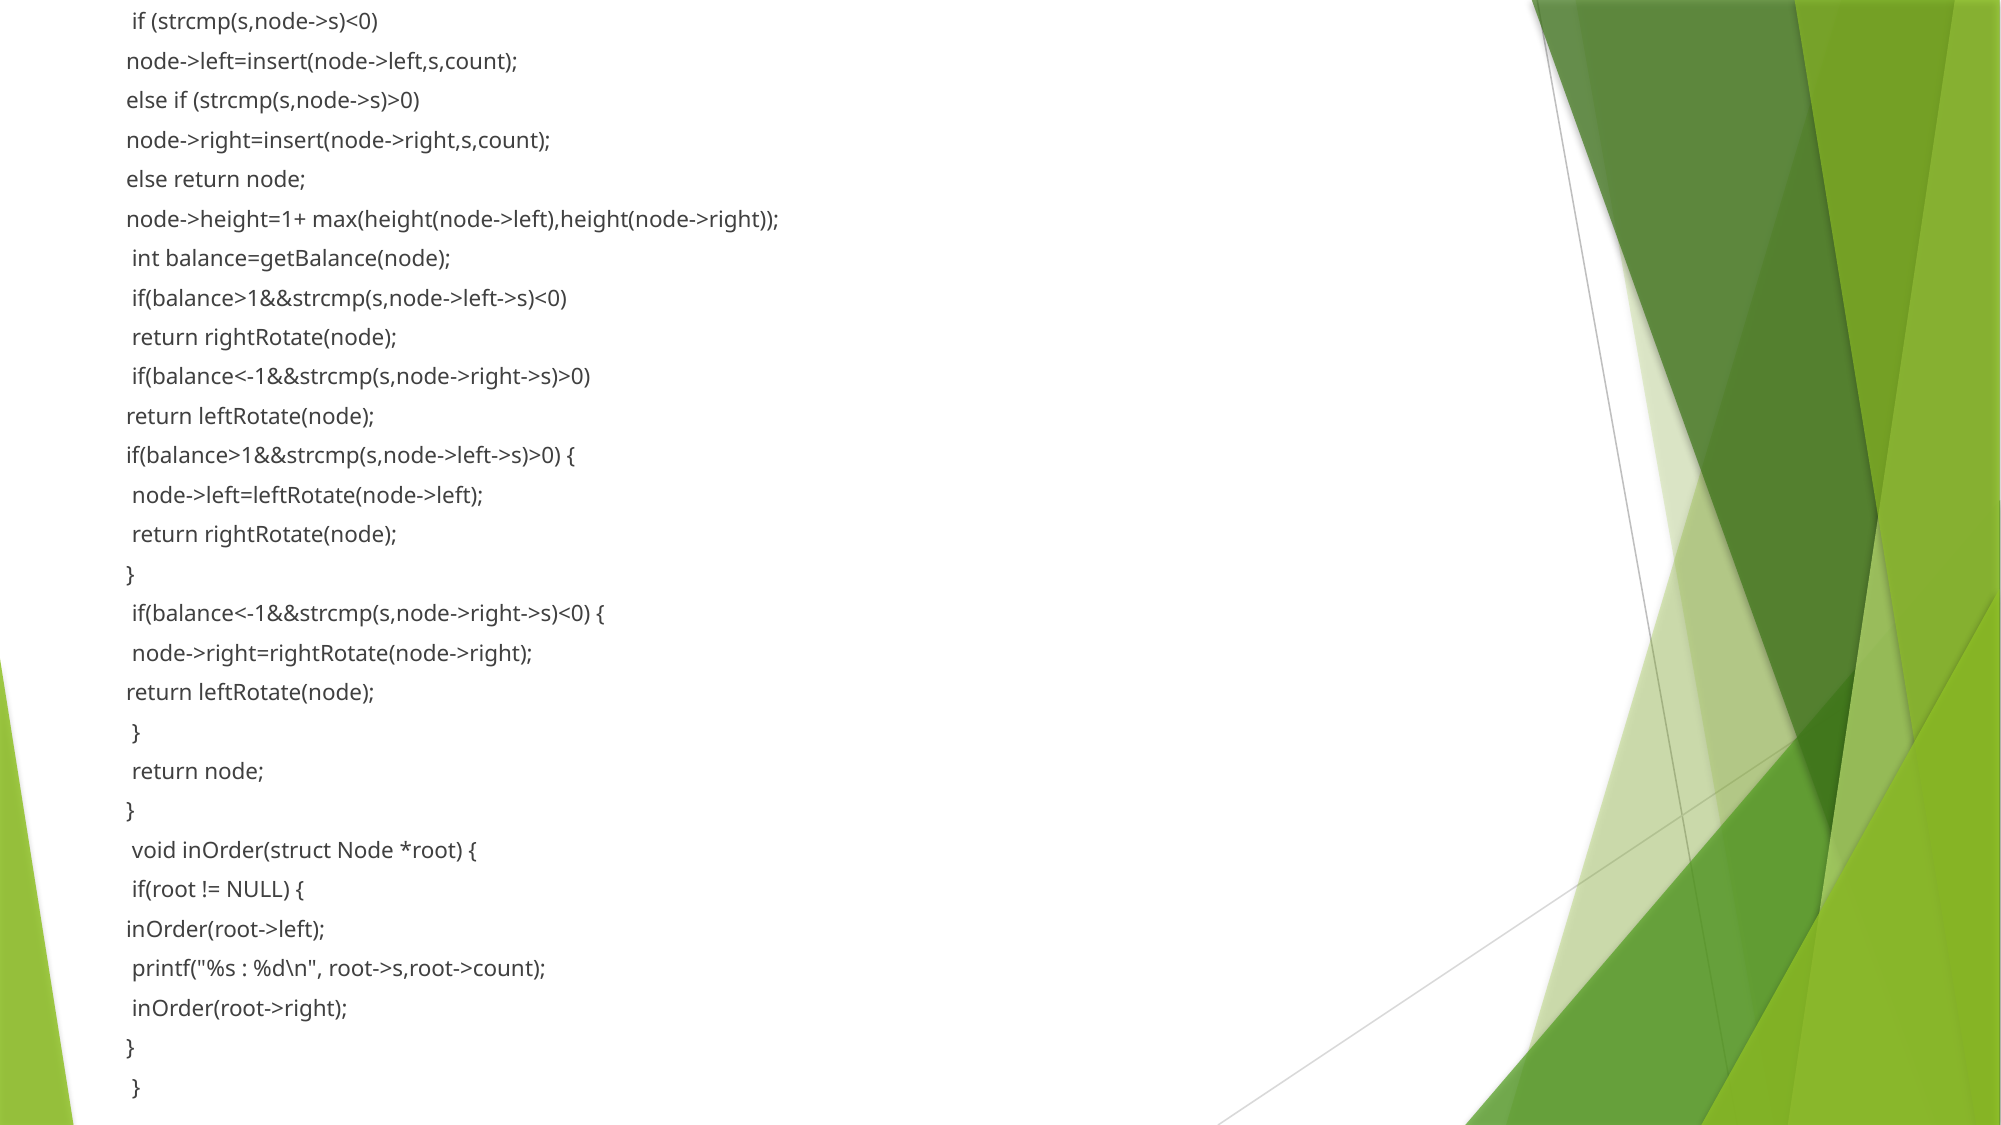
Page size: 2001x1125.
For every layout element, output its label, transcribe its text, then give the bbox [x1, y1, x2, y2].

list if (strcmp(s,node->s)<0) node->left=insert(node->left,s,count); else if (strcmp(s,node->s)>0) node->right=insert(node->right,s,count); else return node; node->height=1+ max(height(node->left),height(node->right)); int balance=getBalance(node); if(balance>1&&strcmp(s,node->left->s)<0) return rightRotate(node); if(balance<-1&&strcmp(s,node->right->s)>0) return leftRotate(node); if(balance>1&&strcmp(s,node->left->s)>0) { node->left=leftRotate(node->left); return rightRotate(node); } if(balance<-1&&strcmp(s,node->right->s)<0) { node->right=rightRotate(node->right); return leftRotate(node); } return node; } void inOrder(struct Node *root) { if(root != NULL) { inOrder(root->left); printf("%s : %d\n", root->s,root->count); inOrder(root->right); } } [111, 0, 1522, 1125]
